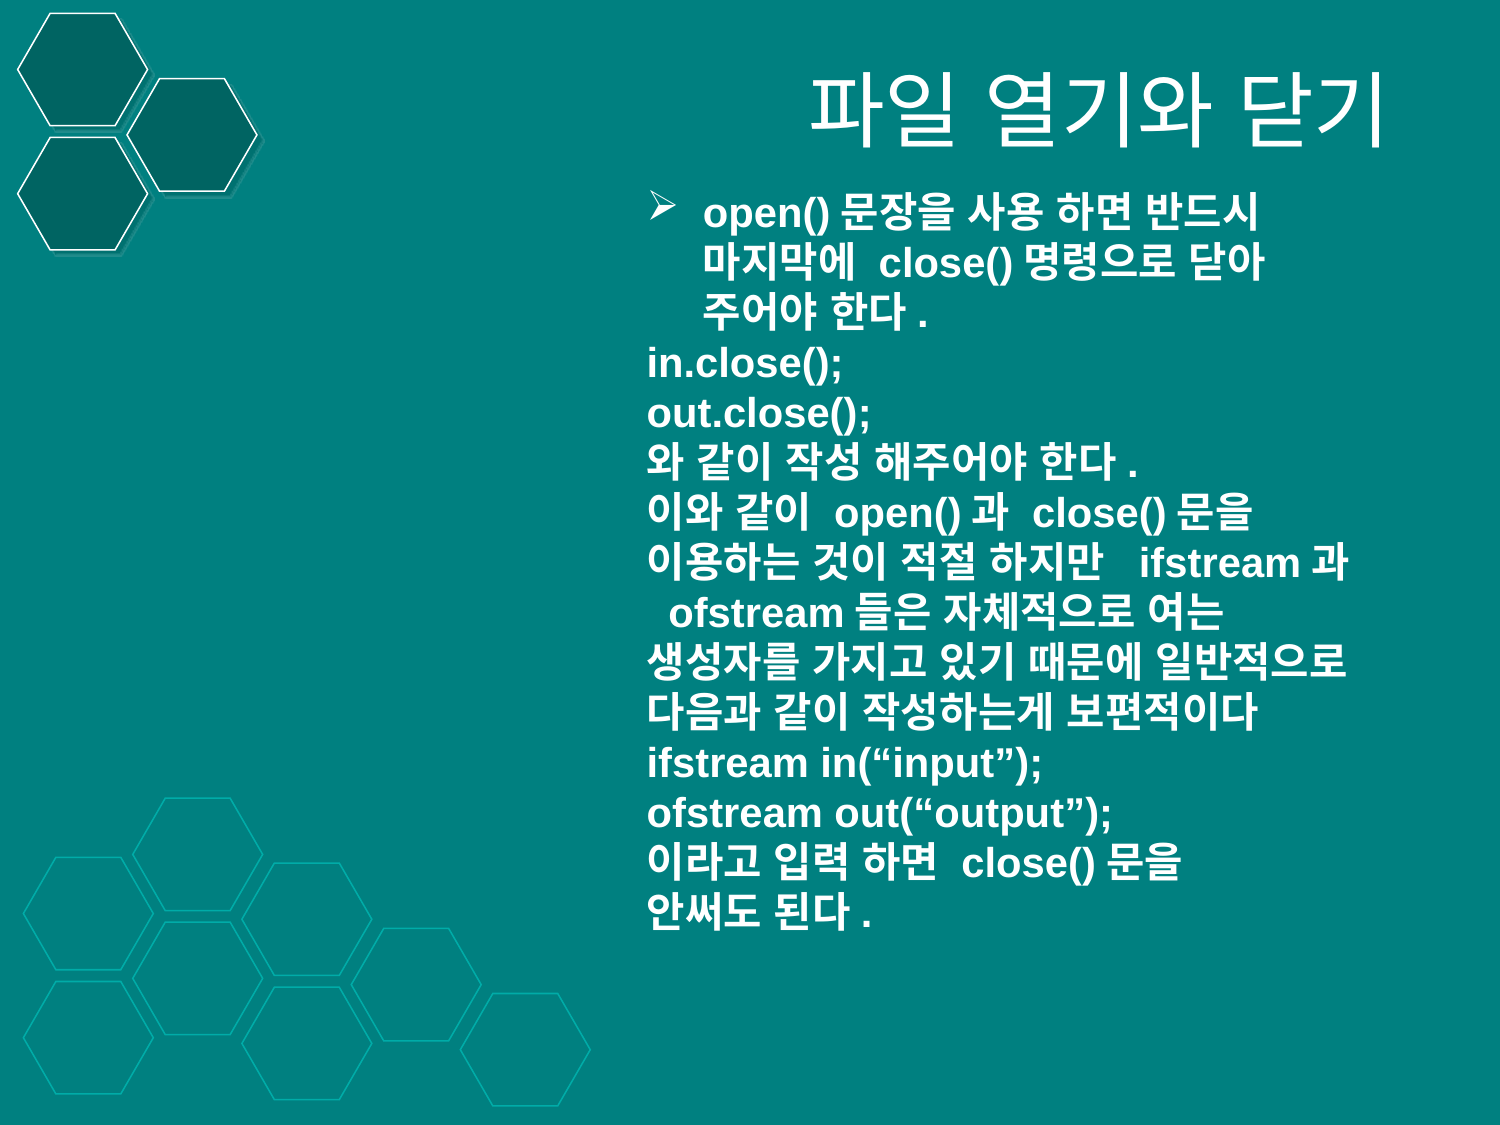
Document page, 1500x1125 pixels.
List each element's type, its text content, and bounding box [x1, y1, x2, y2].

title 파일 열기와 닫기 [277, 42, 1406, 173]
text_box open()문장을 사용 하면 반드시 마지막에 close()명령으로 닫아 주어야 한다. in.close(); out.close(); 와 같이 작성 해주어야 한다. 이와 같이 open()과 close()문을 이용하는 것이 적절 하지만 ifstream과 ofstream들은 자체적으로 여는 생성자를 가지고 있기 때문에 일반적으로 다음과 같이 작성하는게 보편적이다 ifstream in(“input”); ofstream out(“output”); 이라고 입력 하면 close()문을 안써도 된다. [631, 178, 1376, 994]
